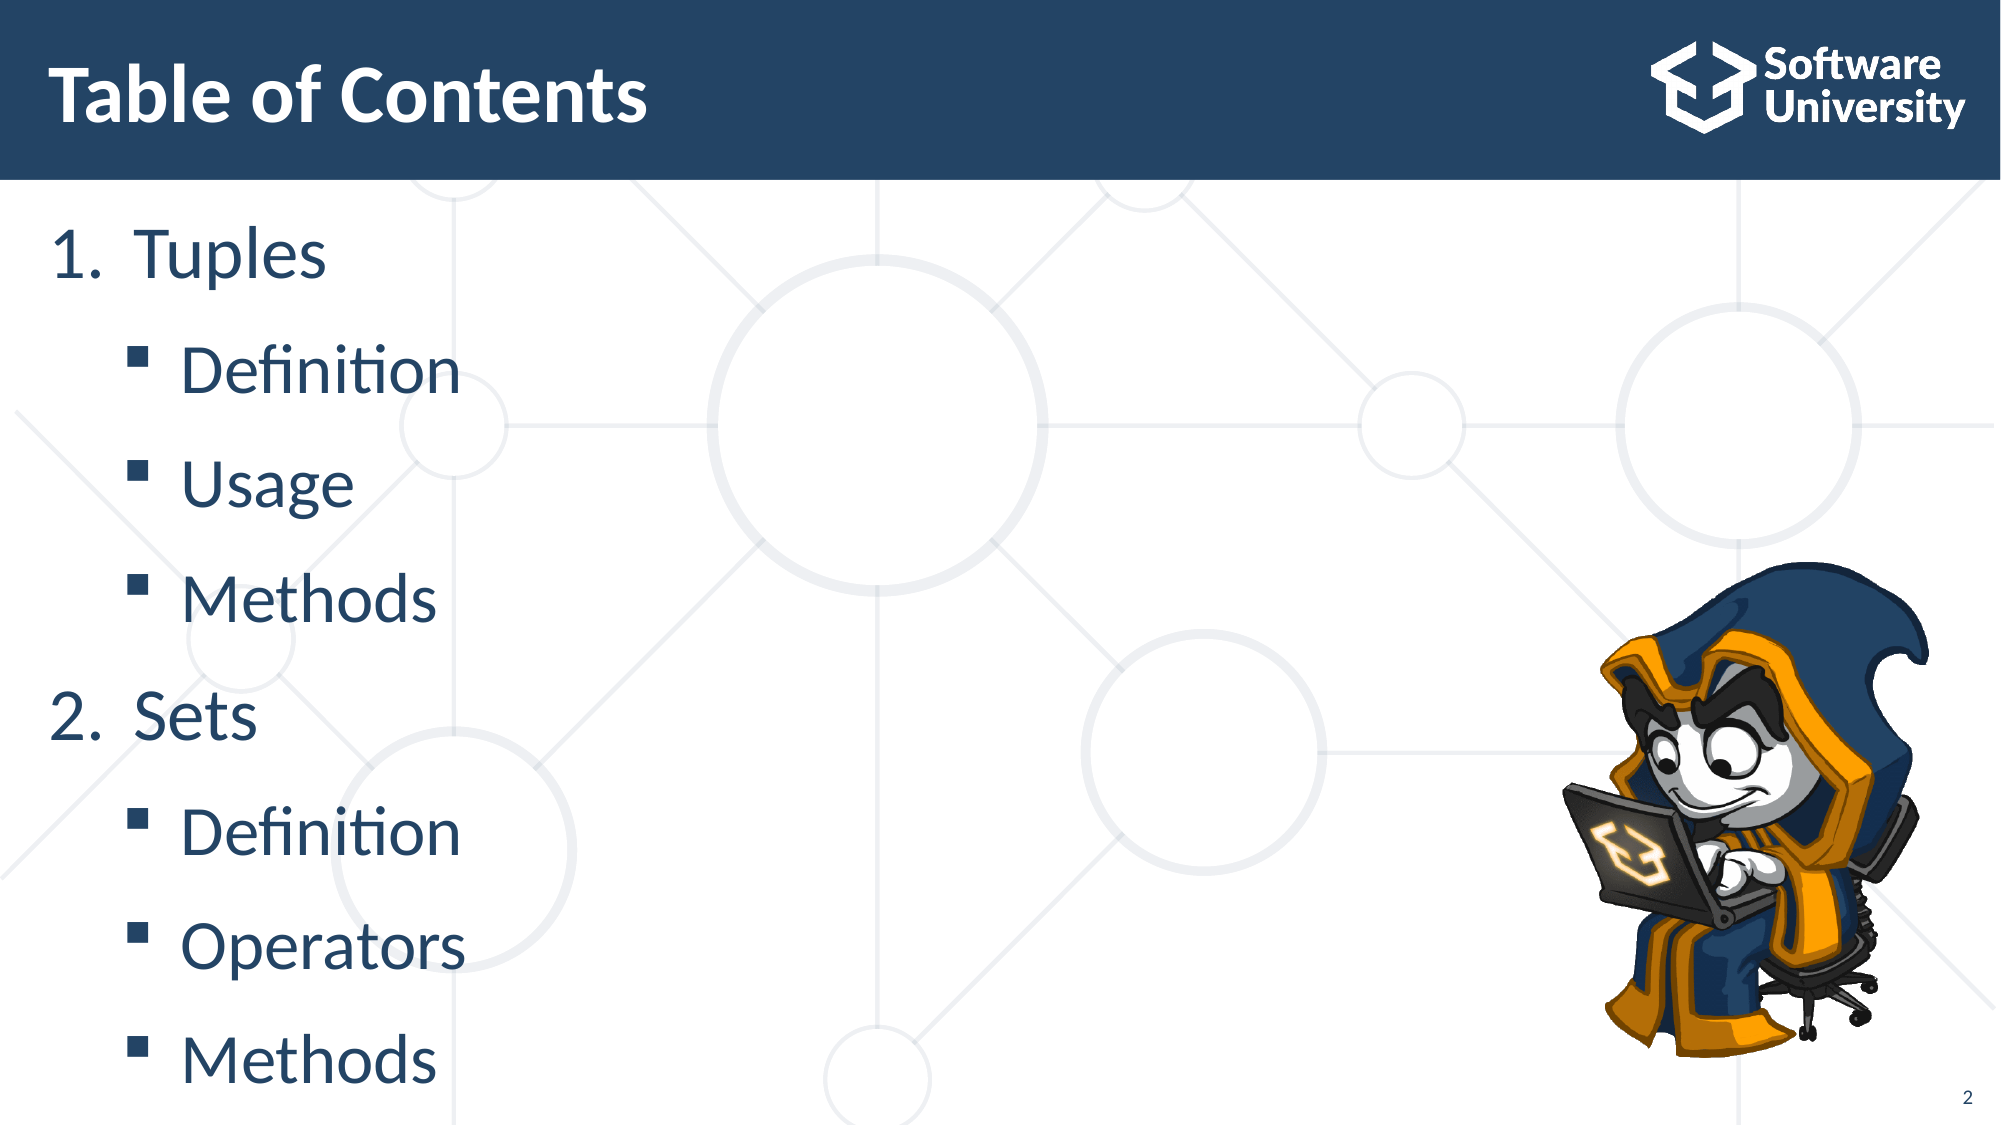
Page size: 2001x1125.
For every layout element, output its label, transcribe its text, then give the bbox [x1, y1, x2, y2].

list Tuples Definition Usage Methods Sets Definition Operators Methods [31, 193, 1516, 1117]
title Table of Contents [31, 16, 1625, 162]
picture [1561, 559, 1931, 1059]
text_box 2 [1927, 1067, 1989, 1117]
picture [1651, 41, 1966, 134]
